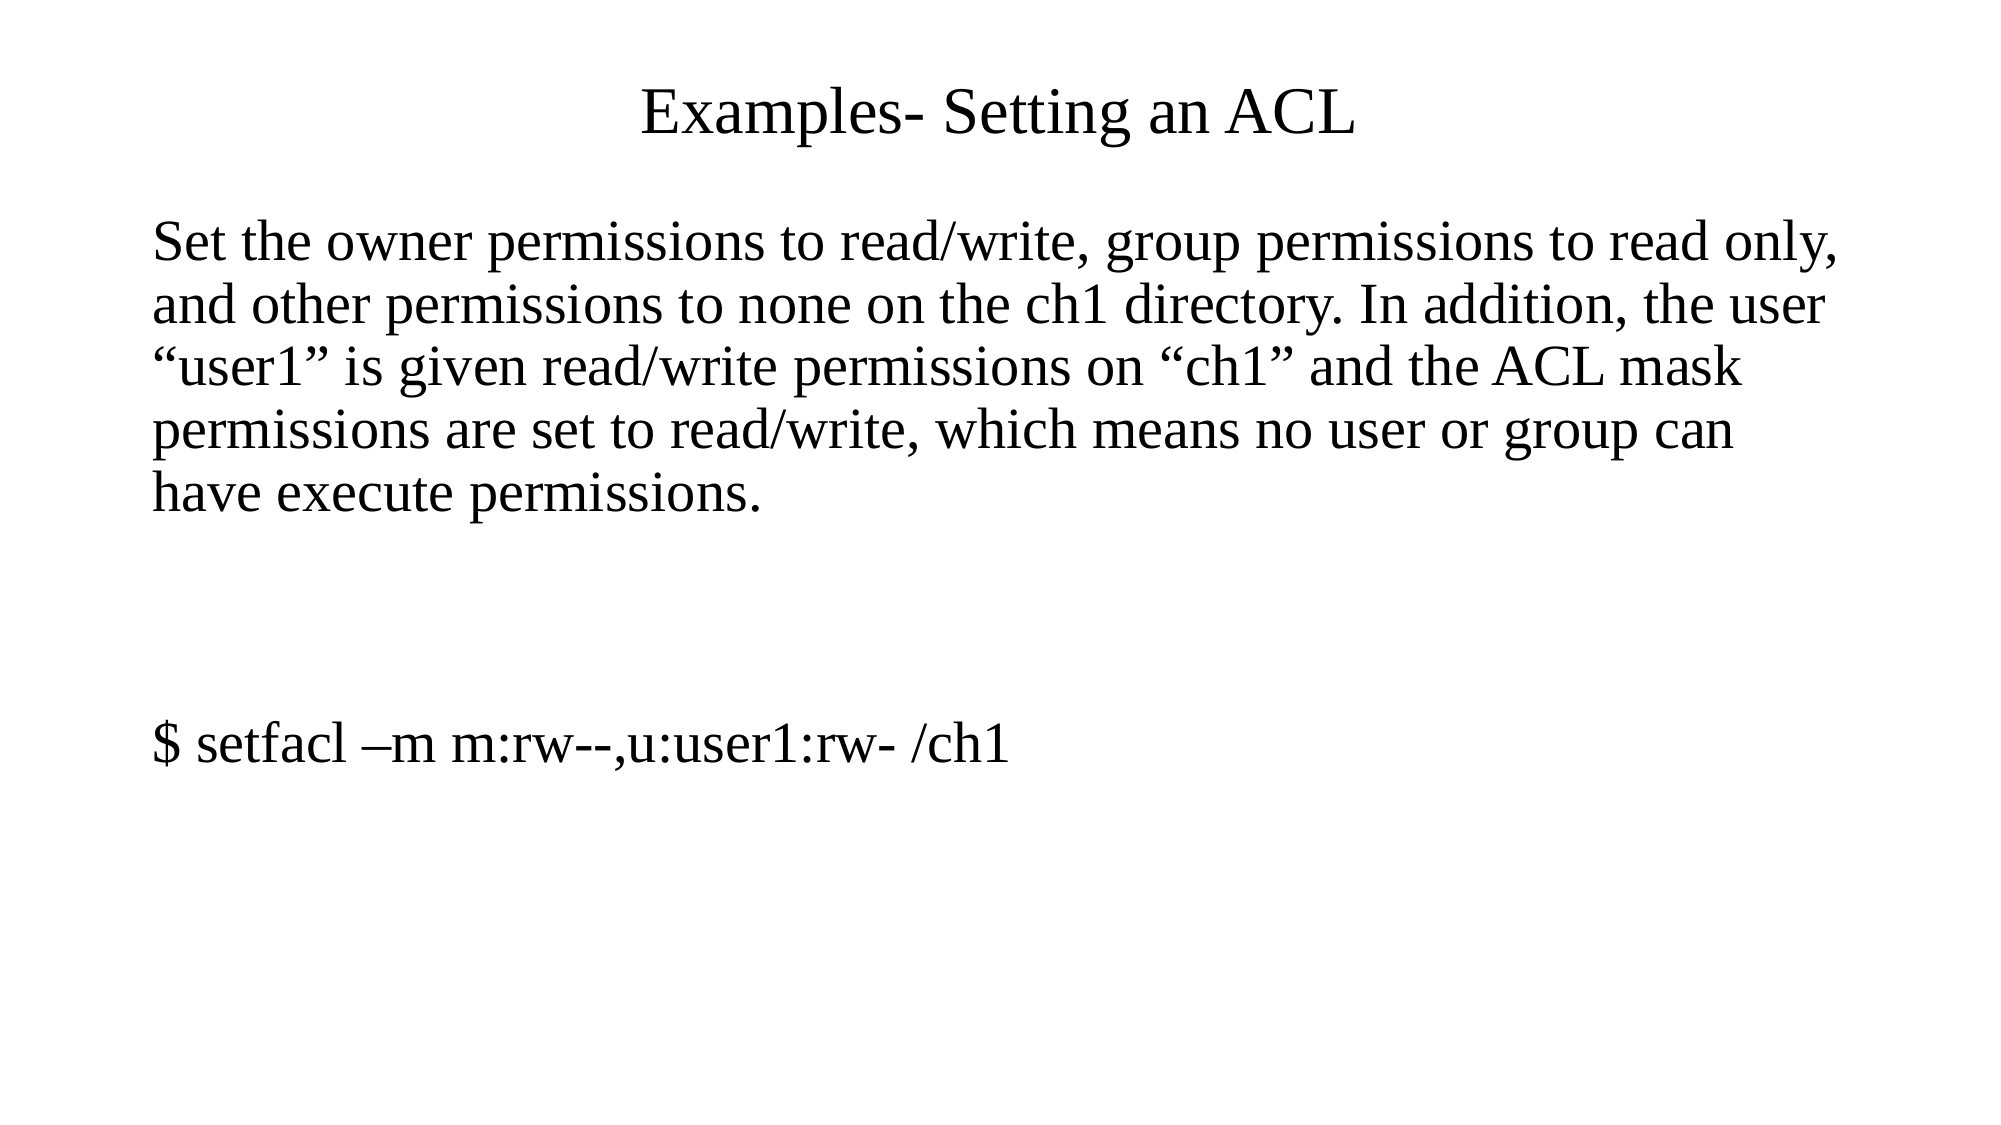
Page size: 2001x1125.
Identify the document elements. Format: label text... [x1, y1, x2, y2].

list Set the owner permissions to read/write, group permissions to read only, and other permissions to none on the ch1 directory. In addition, the user “user1” is given read/write permissions on “ch1” and the ACL mask permissions are set to read/write, which means no user or group can have execute permissions. $ setfacl –m m:rw--,u:user1:rw- /ch1 [137, 202, 1863, 1014]
title Examples- Setting an ACL [137, 55, 1863, 169]
